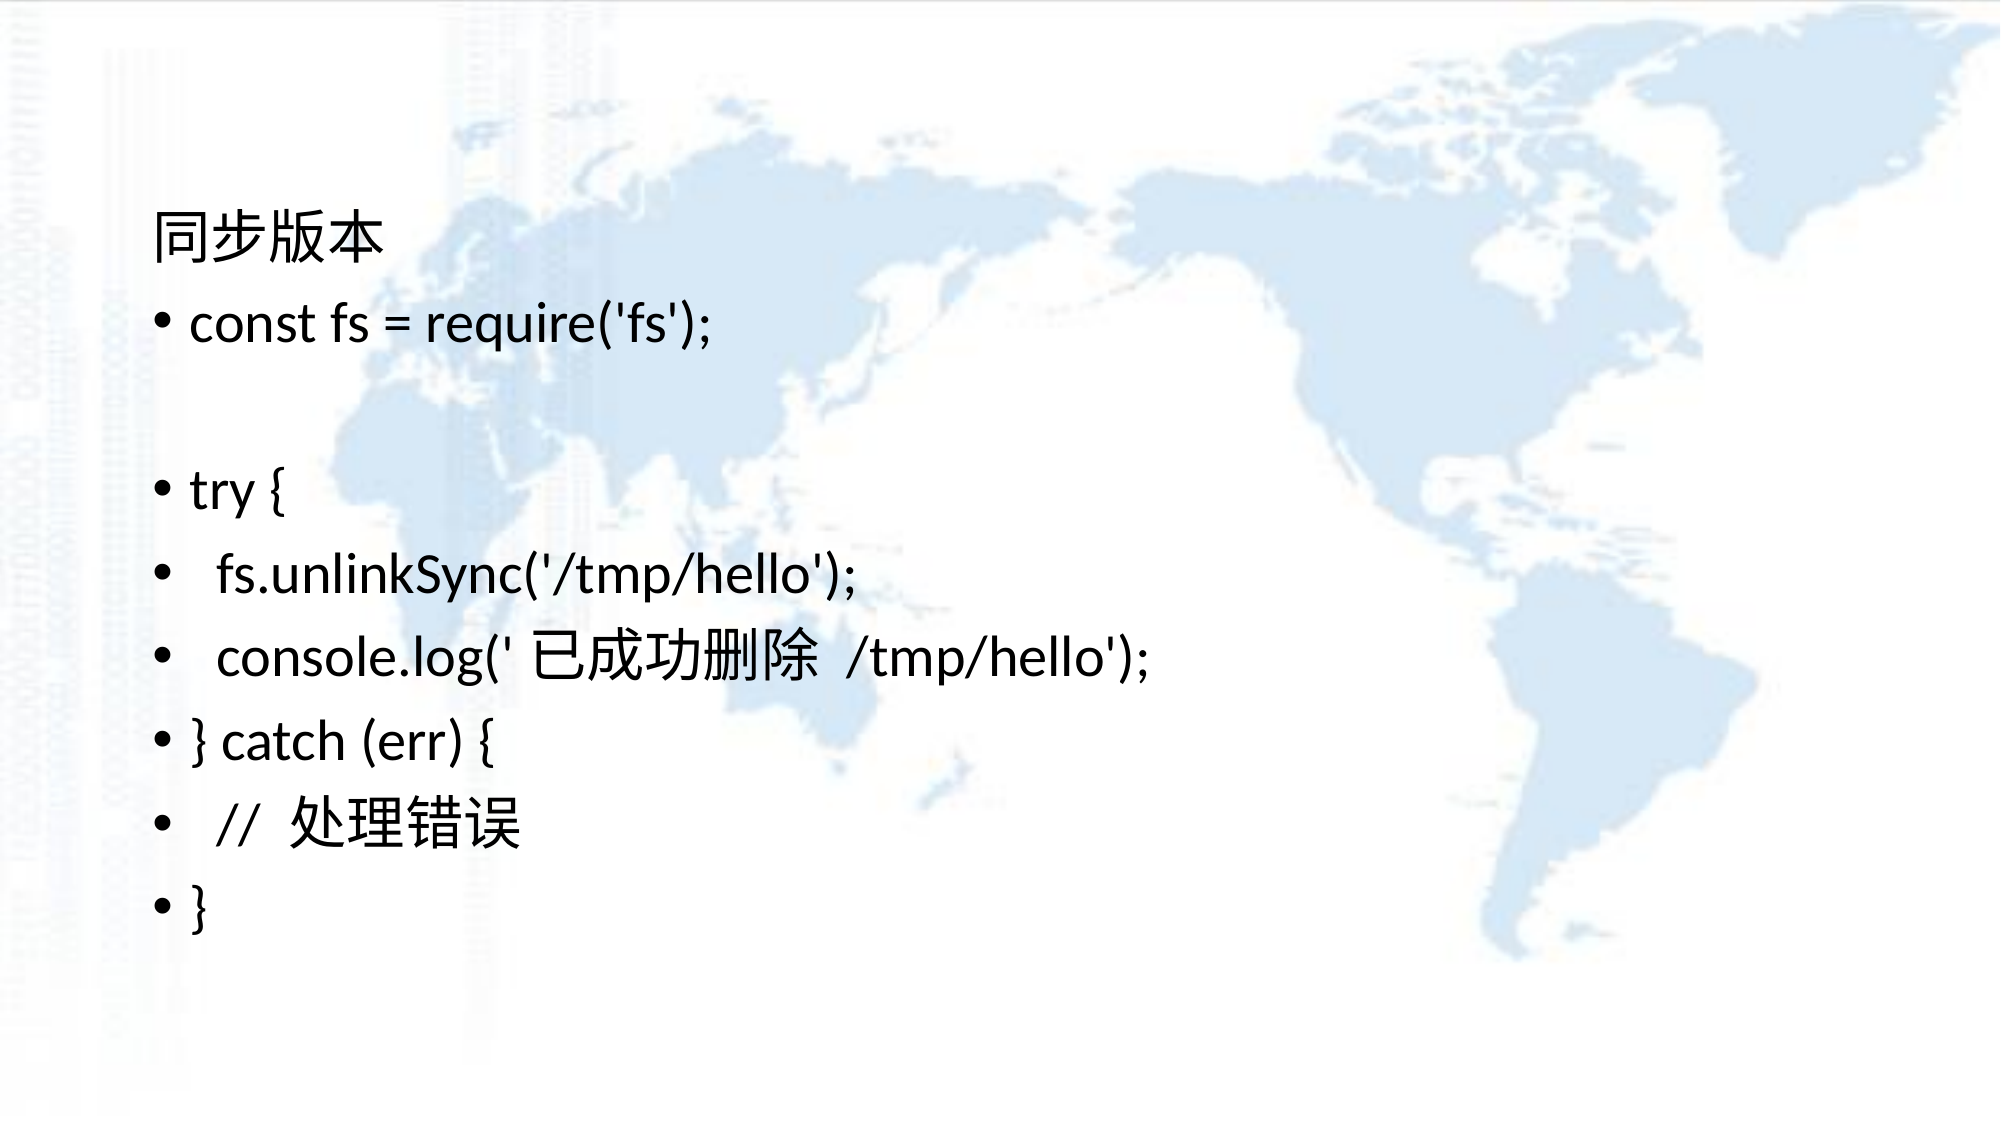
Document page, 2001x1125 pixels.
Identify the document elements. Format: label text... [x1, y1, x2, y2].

list 同步版本 const fs = require('fs'); try { fs.unlinkSync('/tmp/hello'); console.log('已成功删除 /tmp/hello'); } catch (err) { // 处理错误 } [137, 200, 1863, 1014]
picture [0, 0, 2001, 1125]
